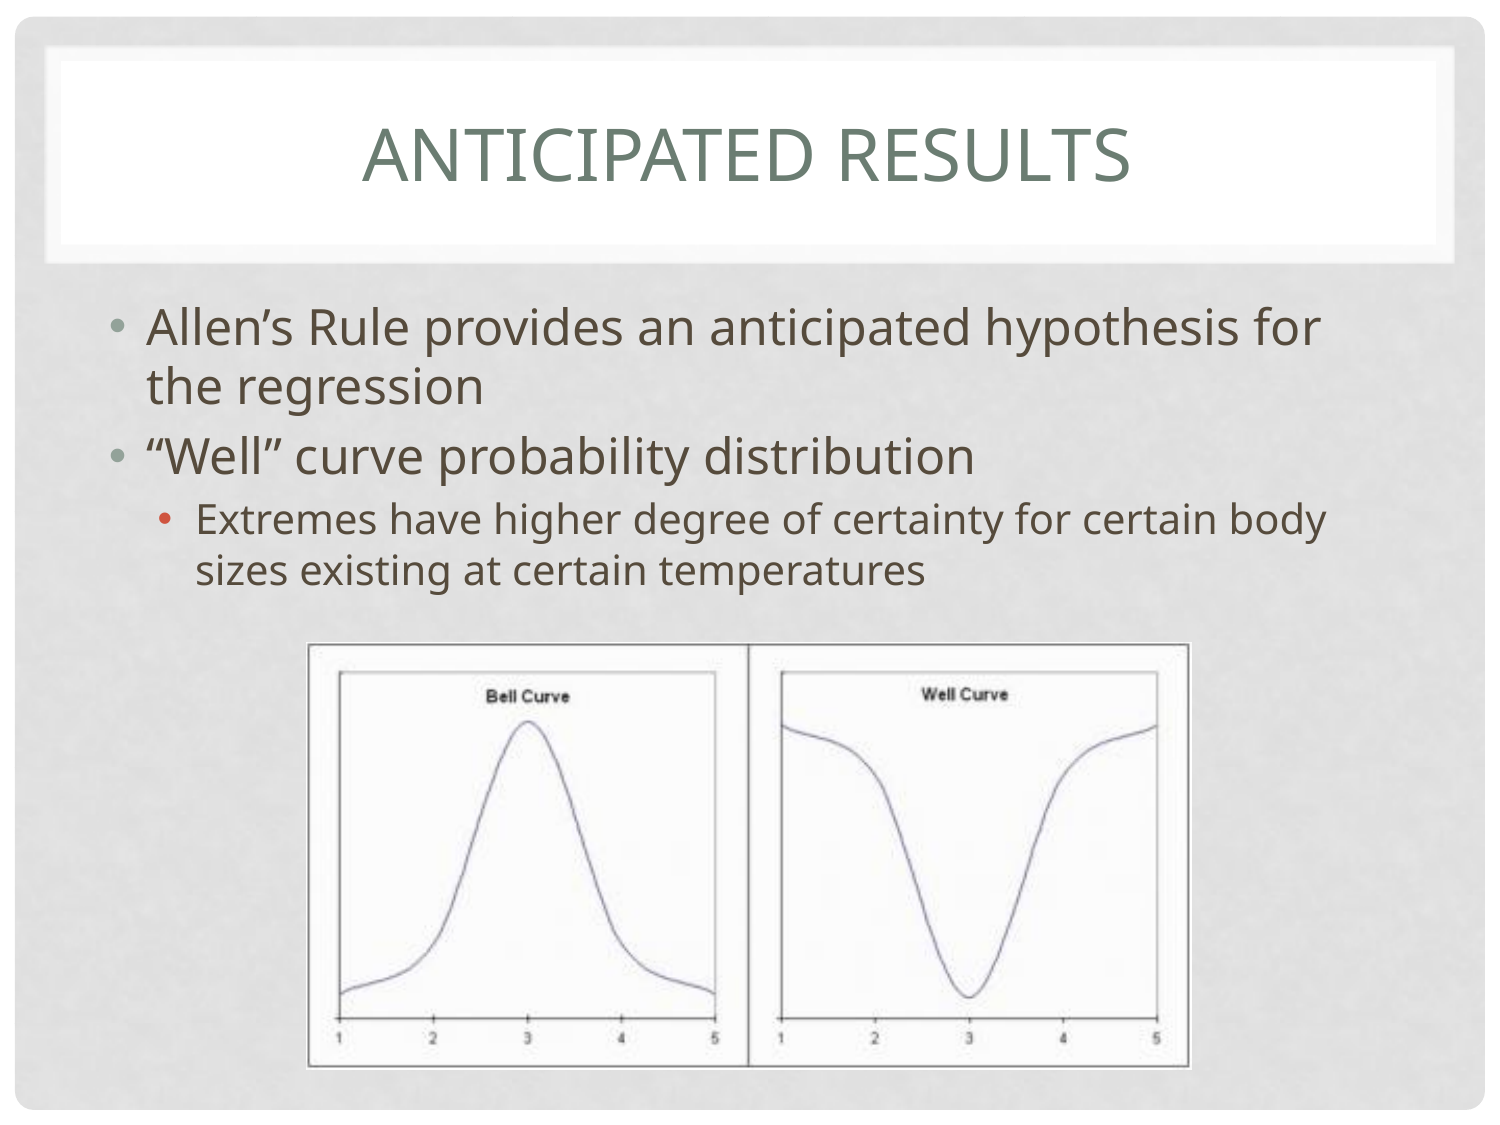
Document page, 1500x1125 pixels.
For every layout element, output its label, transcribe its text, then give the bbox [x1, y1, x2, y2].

title Anticipated Results [69, 66, 1425, 238]
list Allen’s Rule provides an anticipated hypothesis for the regression “Well” curve probability distribution Extremes have higher degree of certainty for certain body sizes existing at certain temperatures [75, 287, 1425, 1005]
picture [305, 642, 1192, 1071]
